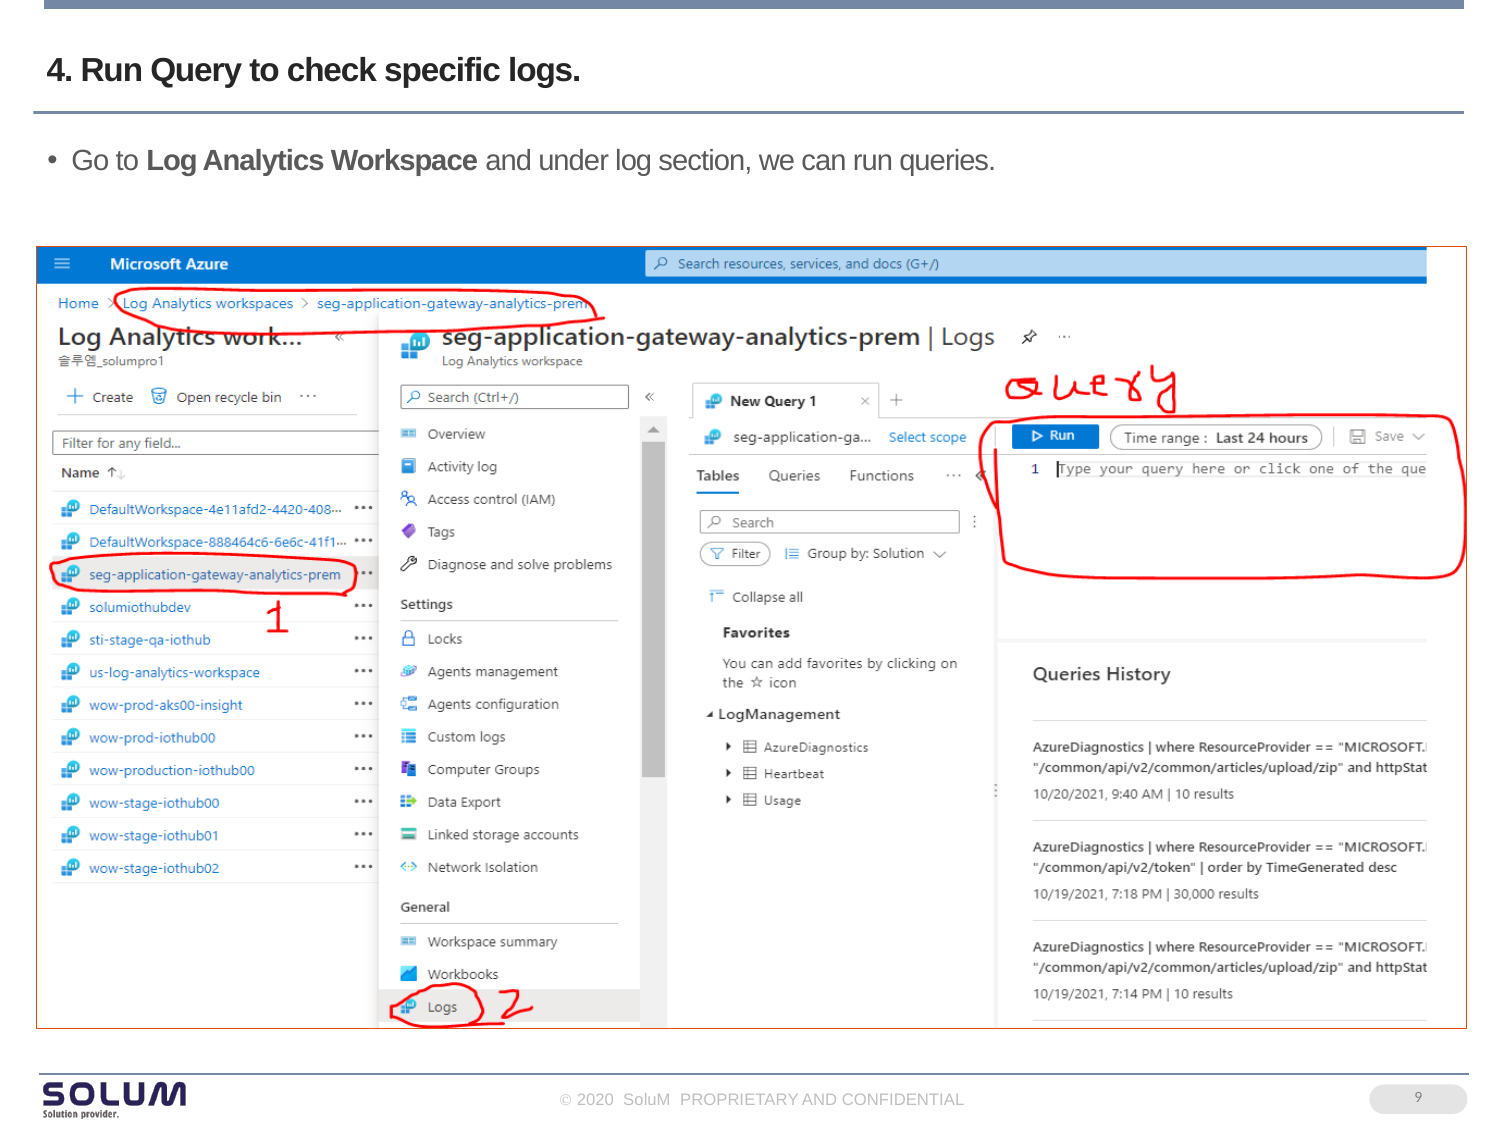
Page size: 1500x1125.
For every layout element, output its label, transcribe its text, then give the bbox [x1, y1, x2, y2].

picture [36, 246, 1467, 1029]
picture [41, 1080, 187, 1119]
subtitle Go to Log Analytics Workspace and under log section, we can run queries. [33, 137, 1464, 222]
title 4. Run Query to check specific logs. [46, 28, 1349, 113]
